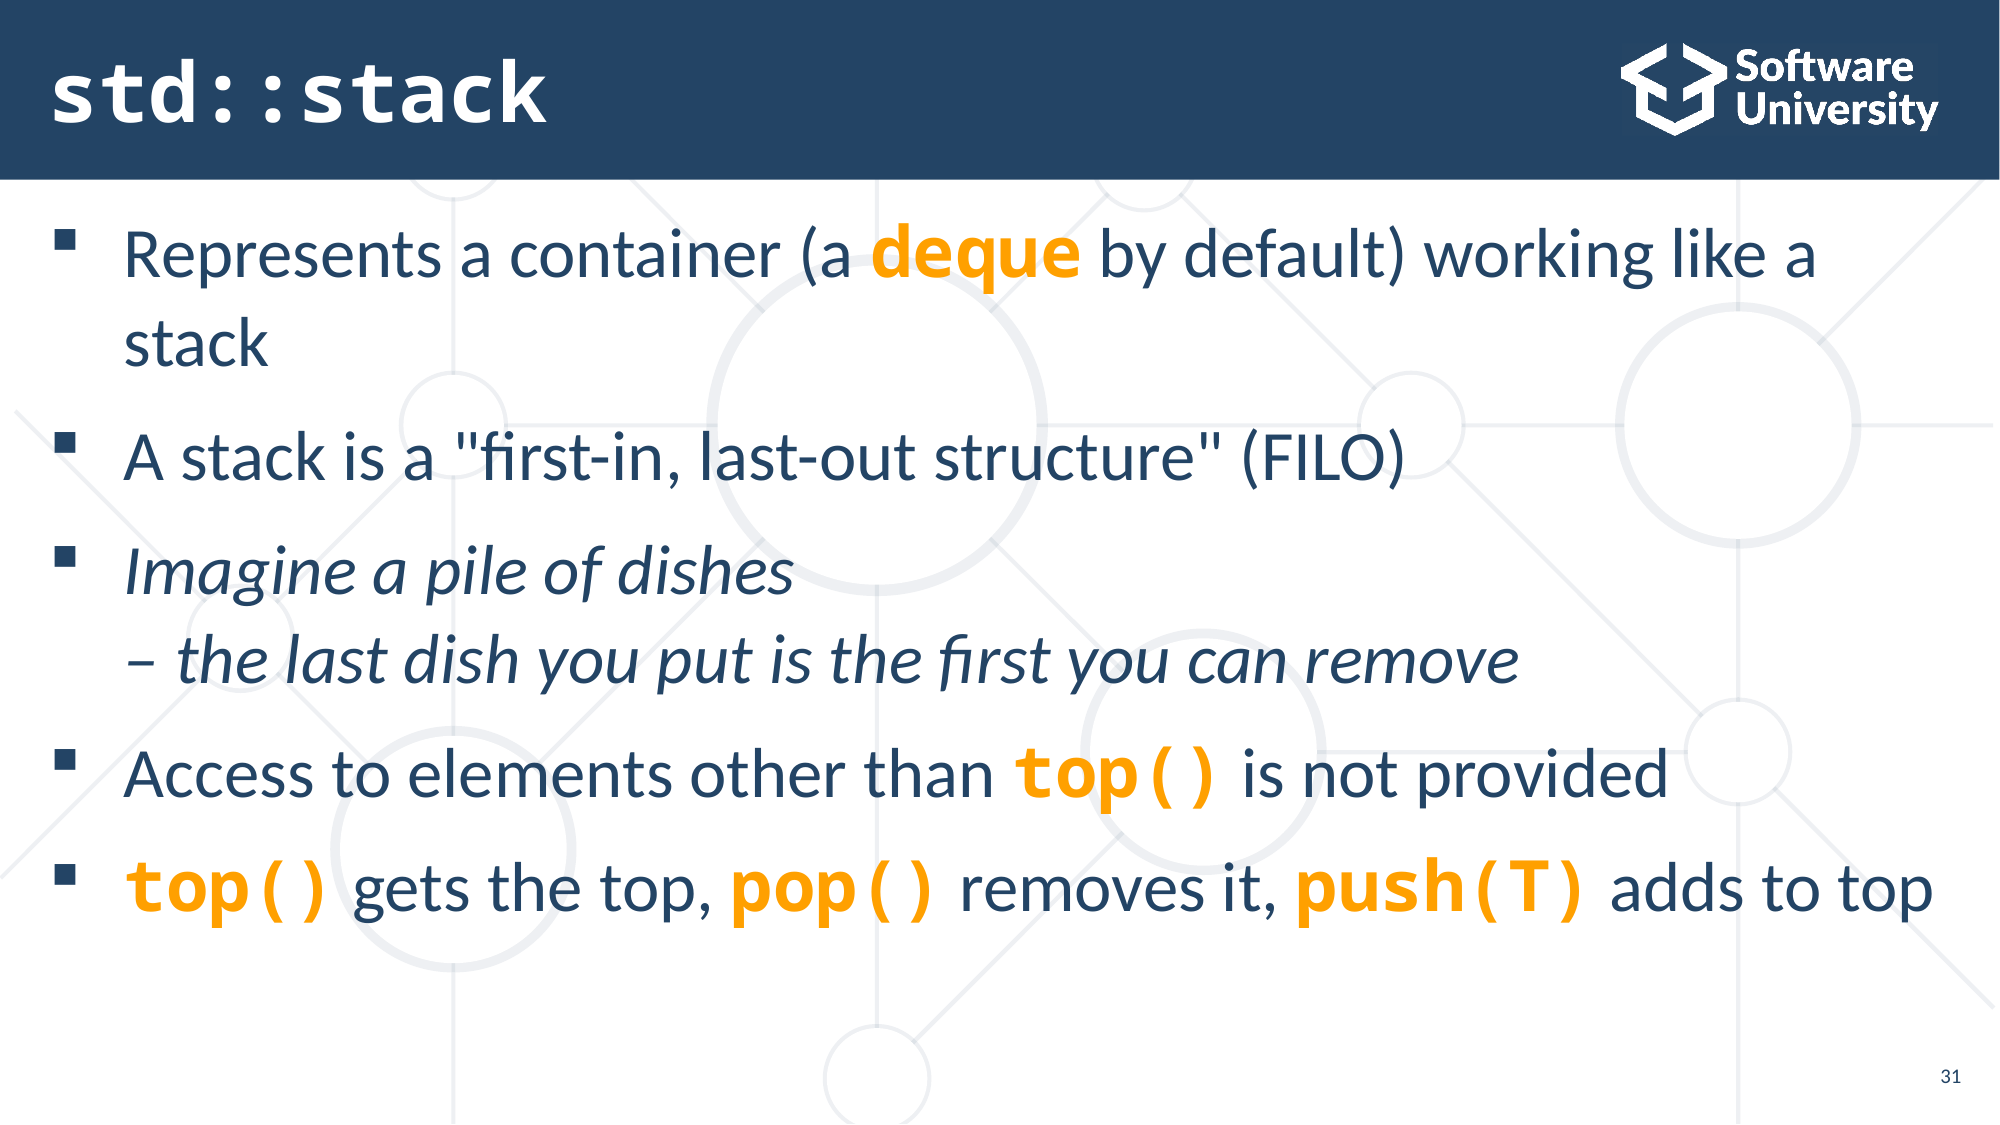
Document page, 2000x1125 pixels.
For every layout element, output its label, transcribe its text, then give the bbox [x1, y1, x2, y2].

title std::stack [31, 16, 1591, 162]
slide_number 31 [1896, 1049, 1968, 1101]
list Represents a container (a deque by default) working like a stack A stack is a "first-in, last-out structure" (FILO) Imagine a pile of dishes – the last dish you put is the first you can remove Access to elements other than top() is not provided top() gets the top, pop() removes it, push(T) adds to top [31, 196, 1970, 1050]
picture [1621, 43, 1939, 136]
